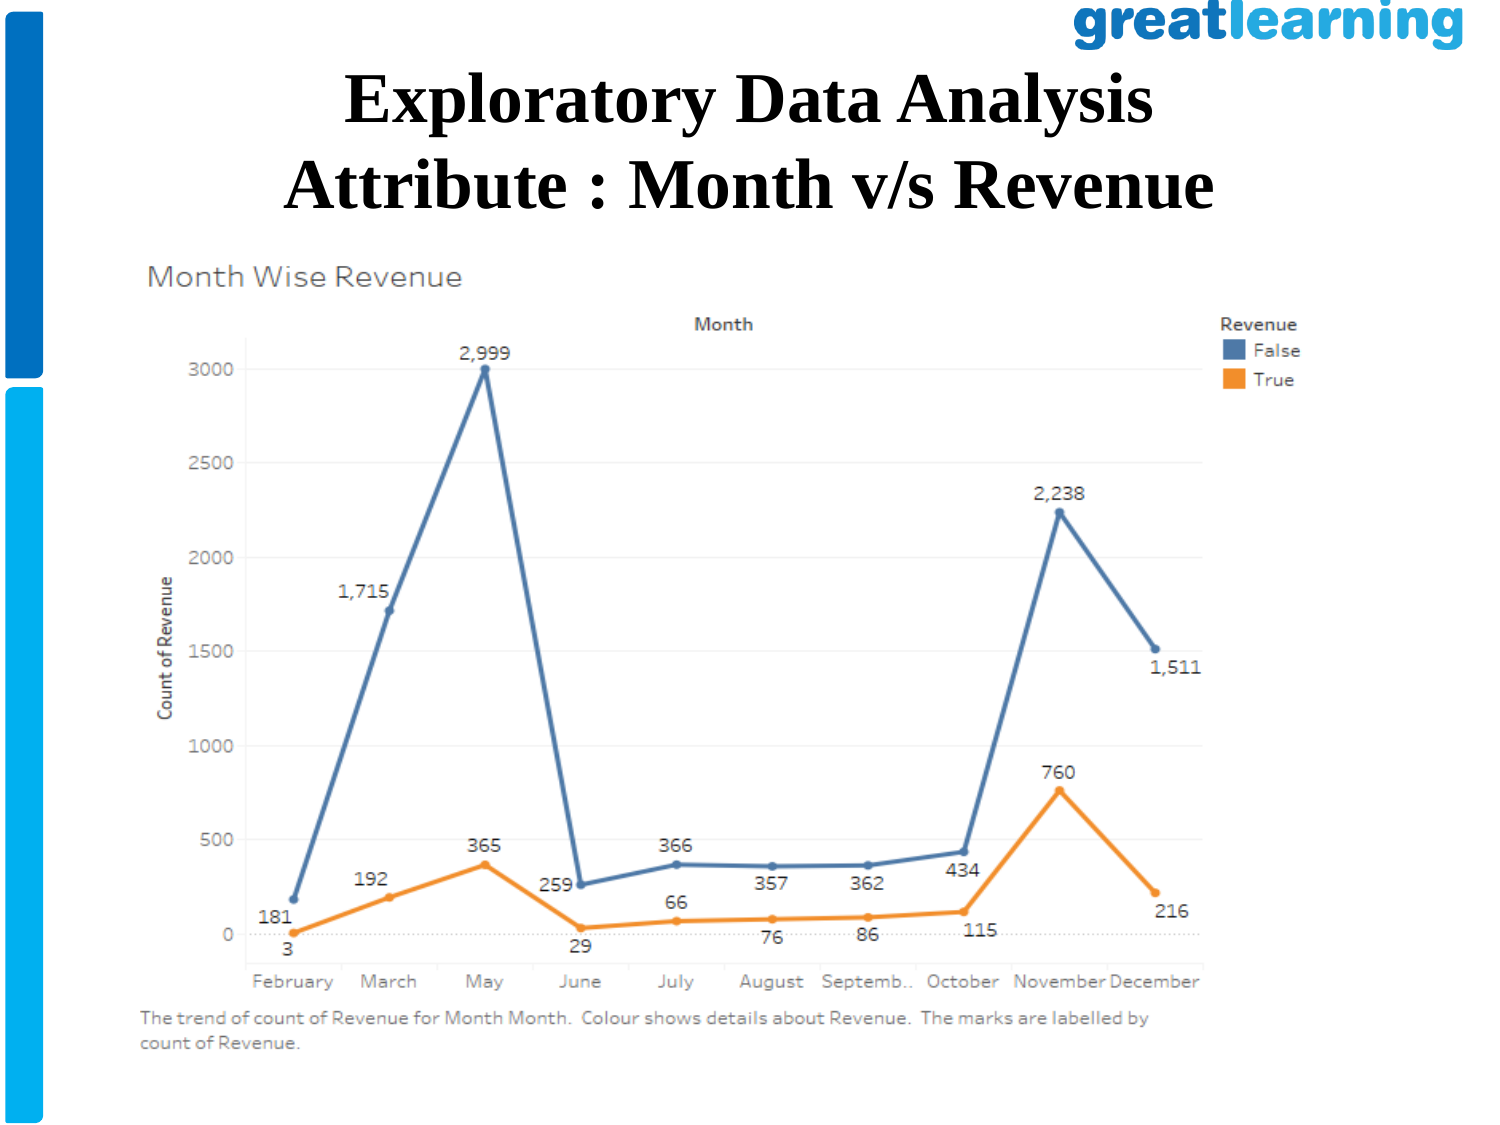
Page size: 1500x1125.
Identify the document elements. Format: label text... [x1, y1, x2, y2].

text_box Exploratory Data Analysis Attribute : Month v/s Revenue [75, 42, 1425, 231]
picture [140, 245, 1442, 1055]
picture [1074, 0, 1463, 50]
